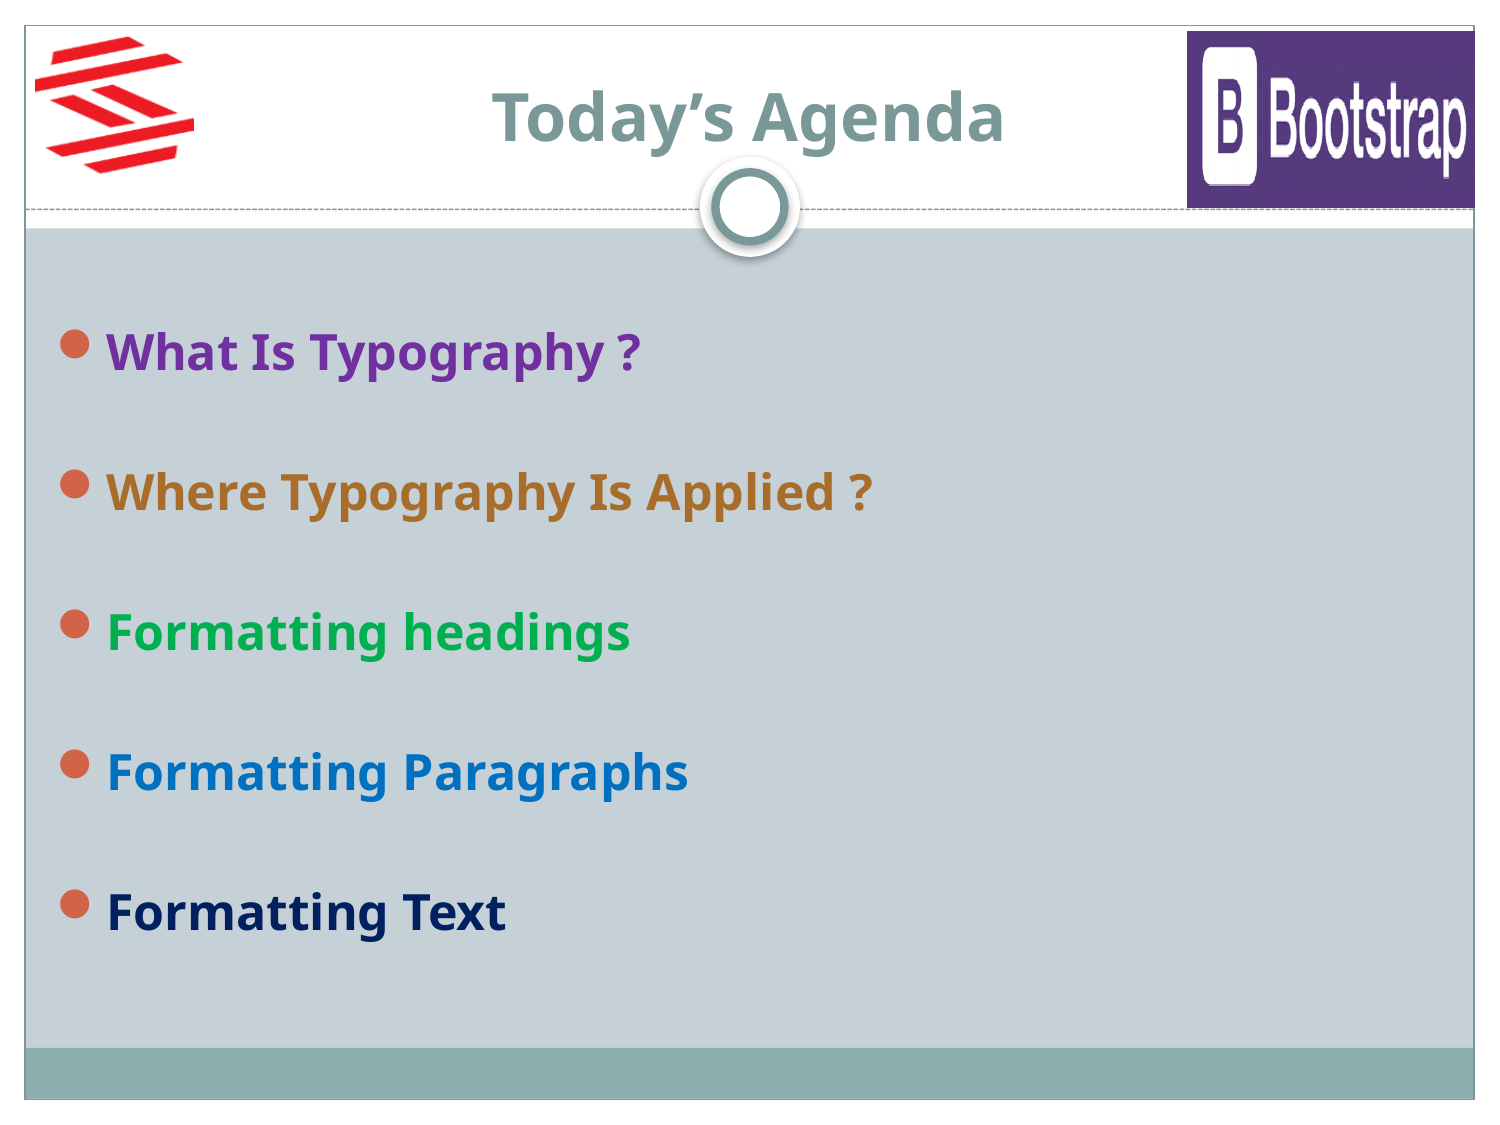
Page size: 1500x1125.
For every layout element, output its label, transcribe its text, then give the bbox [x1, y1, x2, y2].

picture [34, 34, 194, 180]
picture [1186, 31, 1475, 209]
title Today’s Agenda [199, 37, 1180, 162]
list What Is Typography ? Where Typography Is Applied ? Formatting headings Formatting Paragraphs Formatting Text [41, 243, 1471, 1125]
